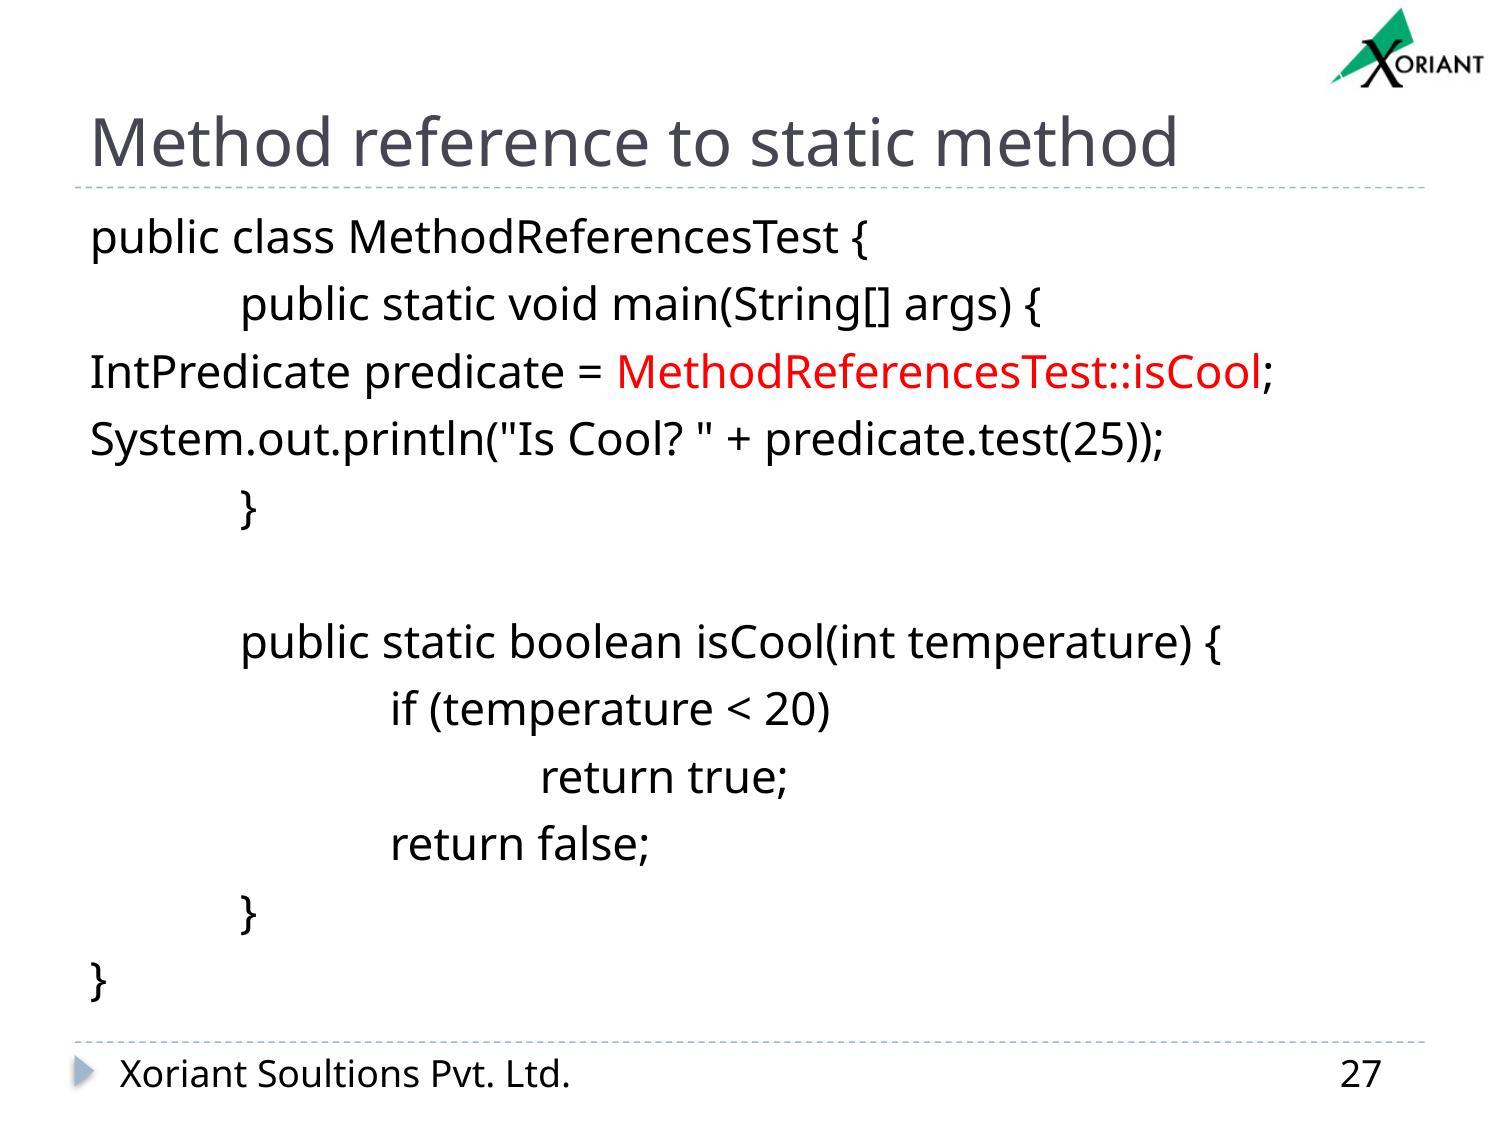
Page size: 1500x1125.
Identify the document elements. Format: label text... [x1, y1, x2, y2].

slide_number 27 [1325, 1042, 1425, 1103]
title Method reference to static method [75, 24, 1425, 188]
picture [1325, 0, 1500, 91]
footer Xoriant Soultions Pvt. Ltd. [105, 1042, 675, 1103]
list public class MethodReferencesTest { public static void main(String[] args) { IntPredicate predicate = MethodReferencesTest::isCool; System.out.println("Is Cool? " + predicate.test(25)); } public static boolean isCool(int temperature) { if (temperature < 20) return true; return false; } } [75, 200, 1425, 1010]
